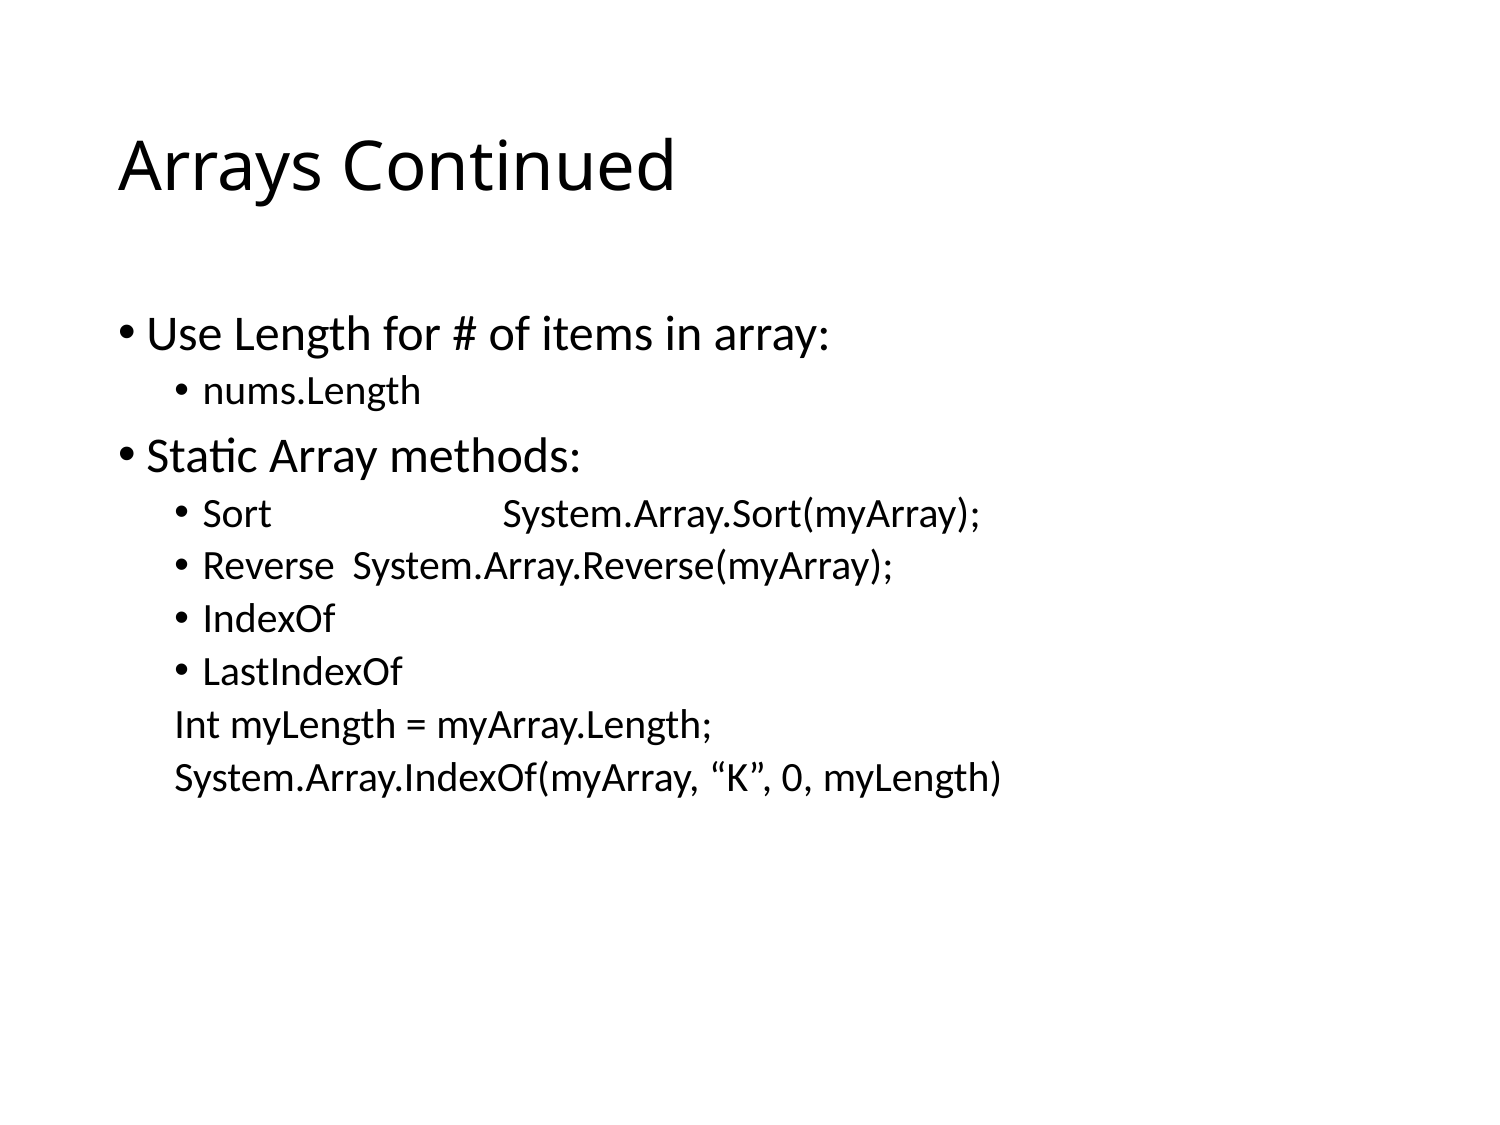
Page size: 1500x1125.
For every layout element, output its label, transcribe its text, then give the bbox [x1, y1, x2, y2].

title Arrays Continued [103, 59, 1397, 278]
list Use Length for # of items in array: nums.Length Static Array methods: Sort System.Array.Sort(myArray); Reverse System.Array.Reverse(myArray); IndexOf LastIndexOf Int myLength = myArray.Length; System.Array.IndexOf(myArray, “K”, 0, myLength) [103, 299, 1397, 1014]
